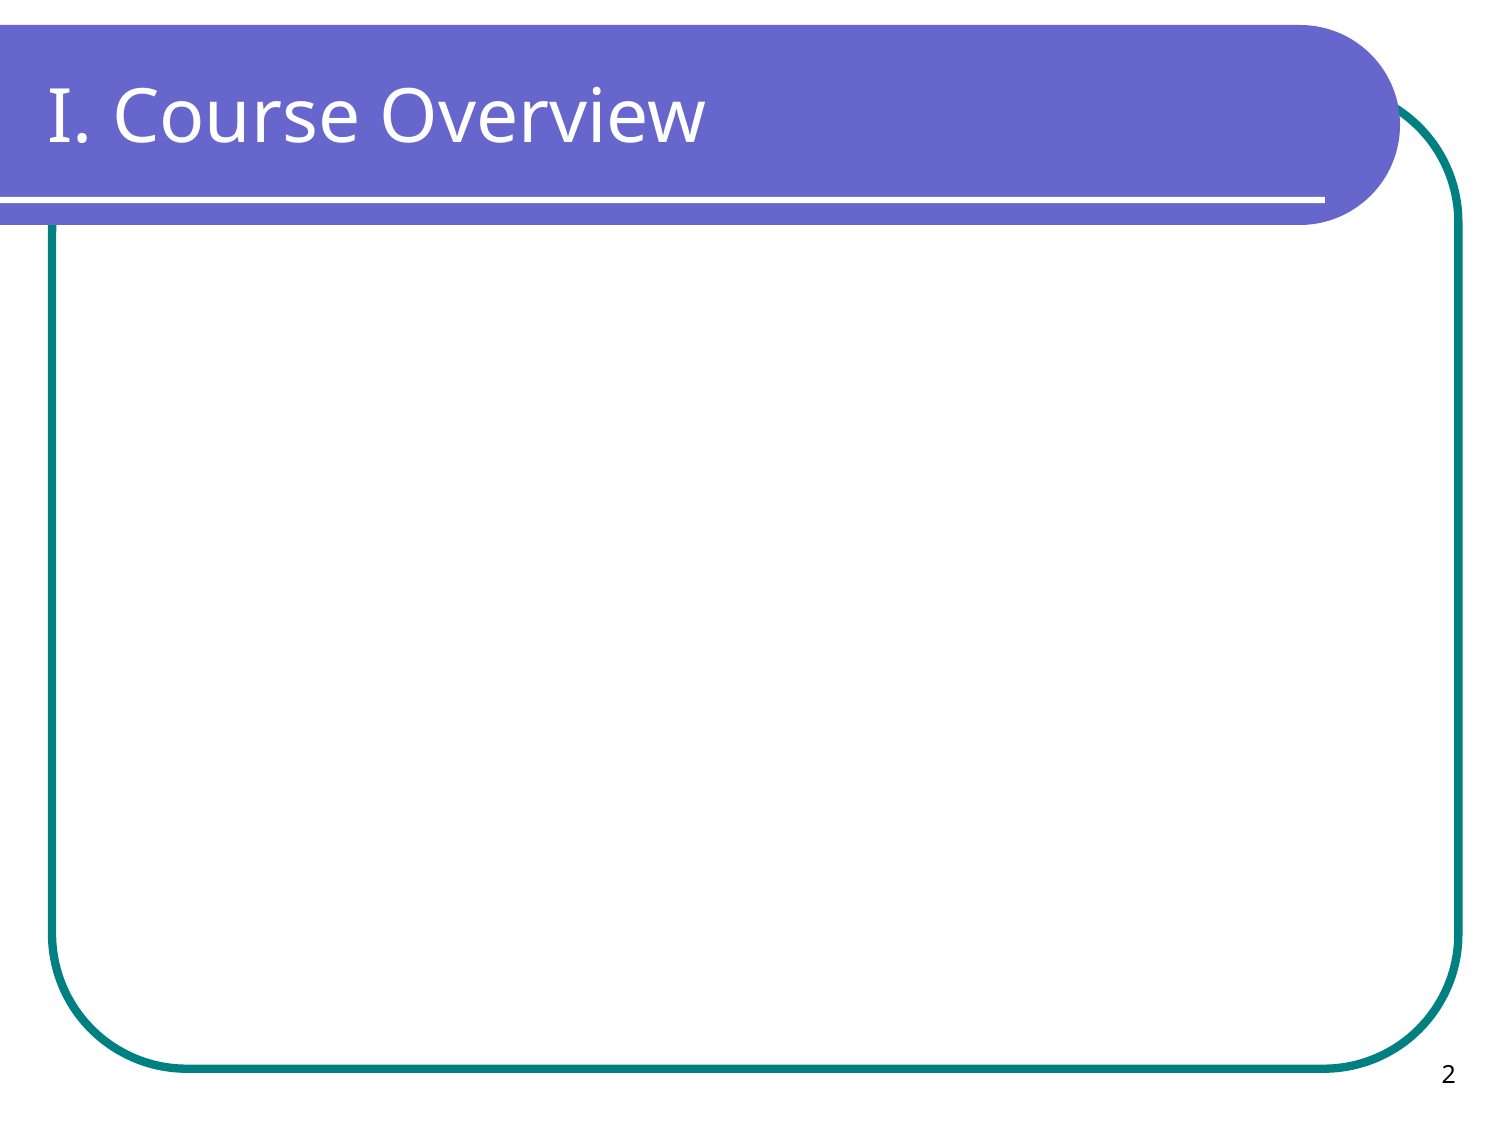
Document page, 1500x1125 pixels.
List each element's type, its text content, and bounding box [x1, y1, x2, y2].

title I. Course Overview [32, 37, 1347, 188]
slide_number 2 [1120, 1024, 1472, 1101]
